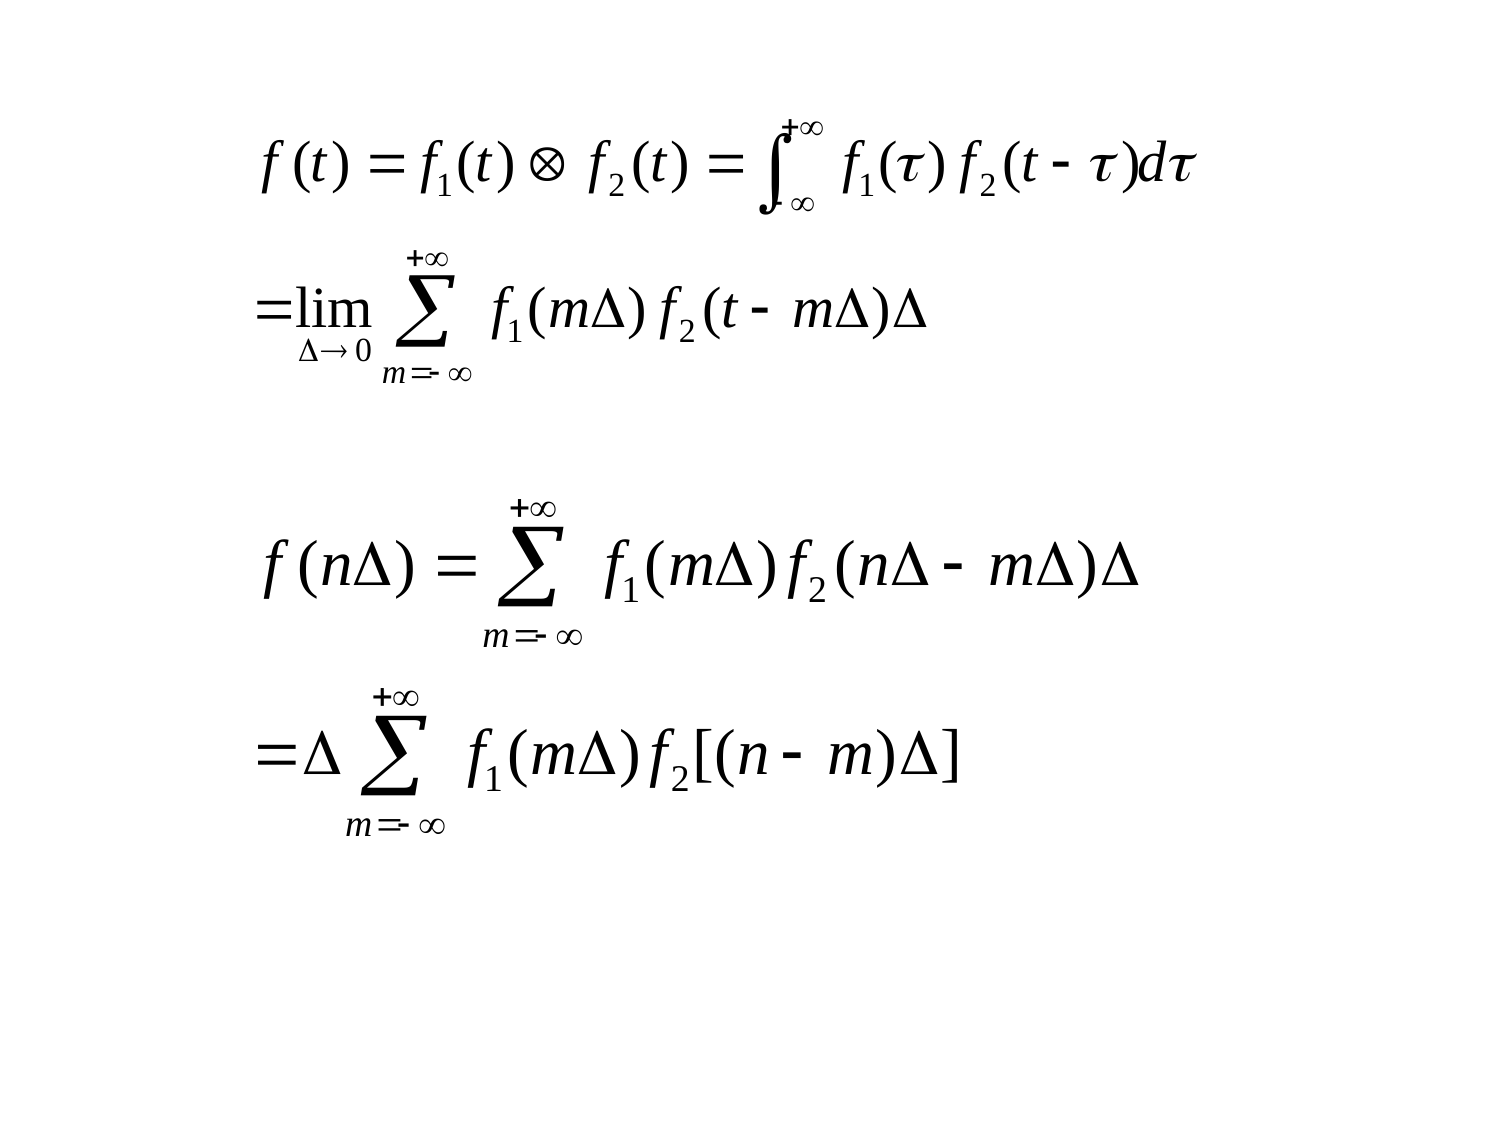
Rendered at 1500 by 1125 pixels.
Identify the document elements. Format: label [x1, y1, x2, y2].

list [241, 101, 1211, 394]
text_box [241, 479, 1153, 849]
